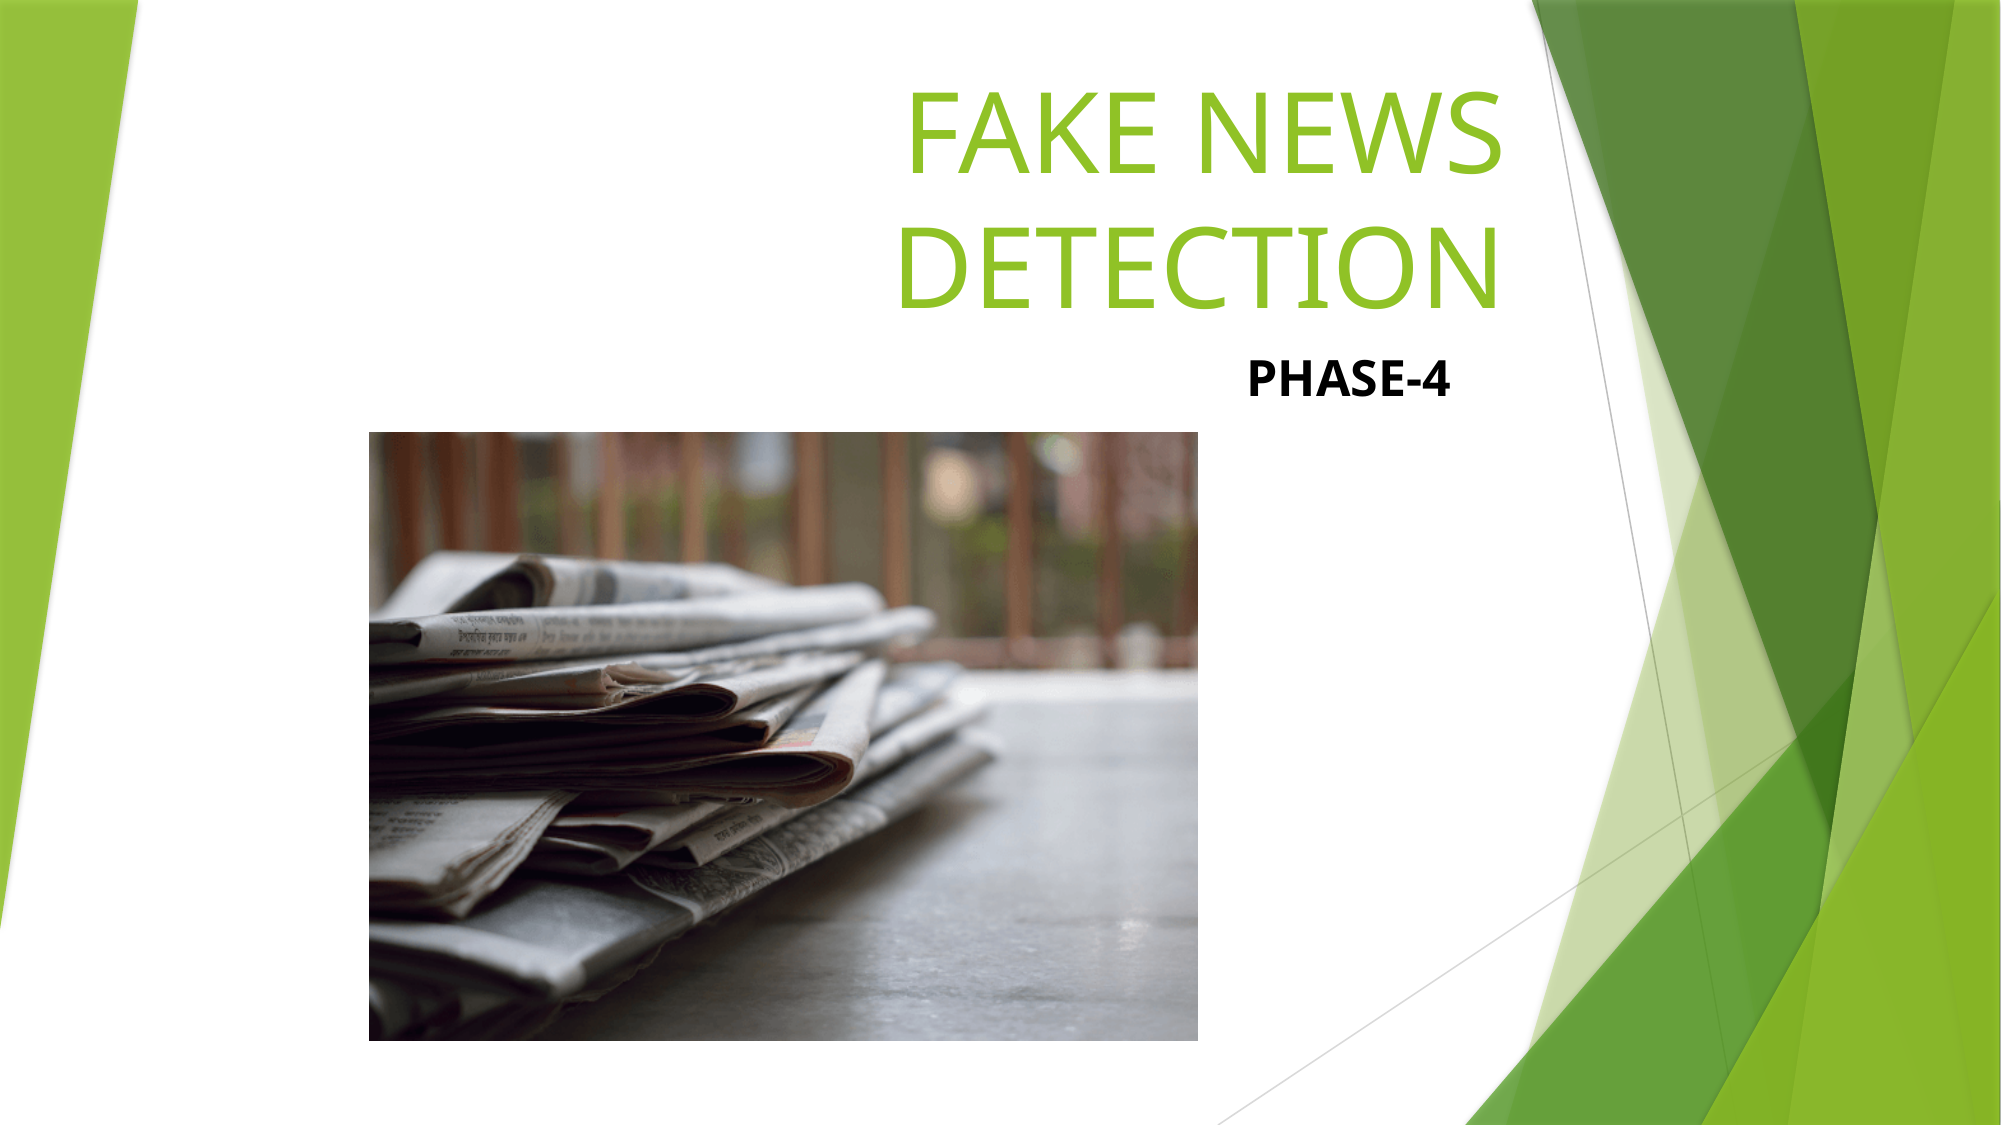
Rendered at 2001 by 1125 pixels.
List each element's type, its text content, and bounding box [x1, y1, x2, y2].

title FAKE NEWS DETECTION [247, 68, 1522, 339]
picture [369, 432, 1198, 1042]
subtitle PHASE-4 [191, 338, 1466, 519]
